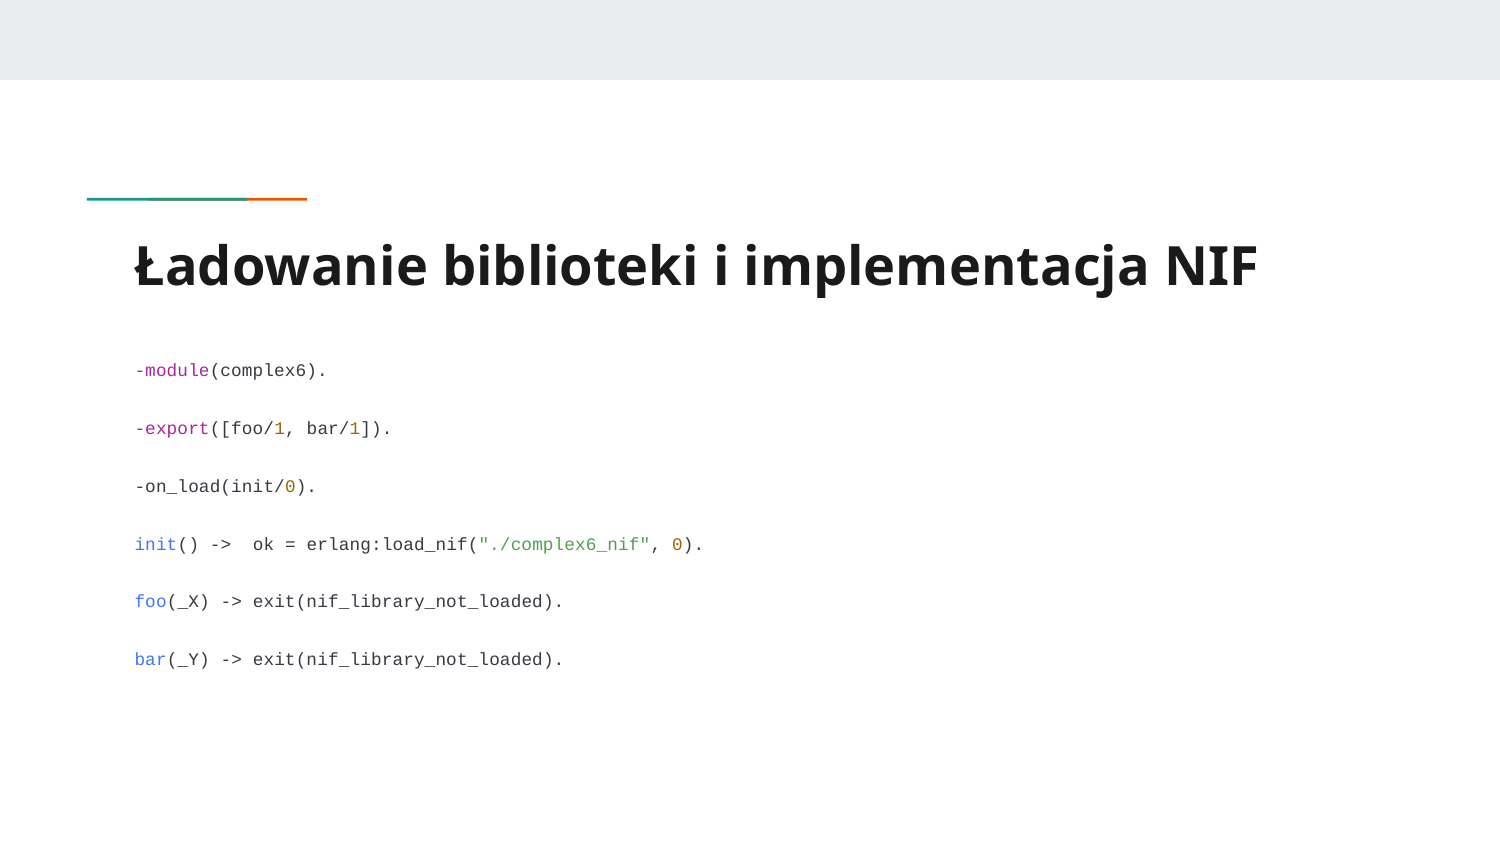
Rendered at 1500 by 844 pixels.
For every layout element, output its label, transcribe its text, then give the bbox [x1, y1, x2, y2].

title Ładowanie biblioteki i implementacja NIF [119, 216, 1381, 305]
list -module(complex6). -export([foo/1, bar/1]). -on_load(init/0). init() -> ok = erlang:load_nif("./complex6_nif", 0). foo(_X) -> exit(nif_library_not_loaded). bar(_Y) -> exit(nif_library_not_loaded). [119, 341, 819, 712]
